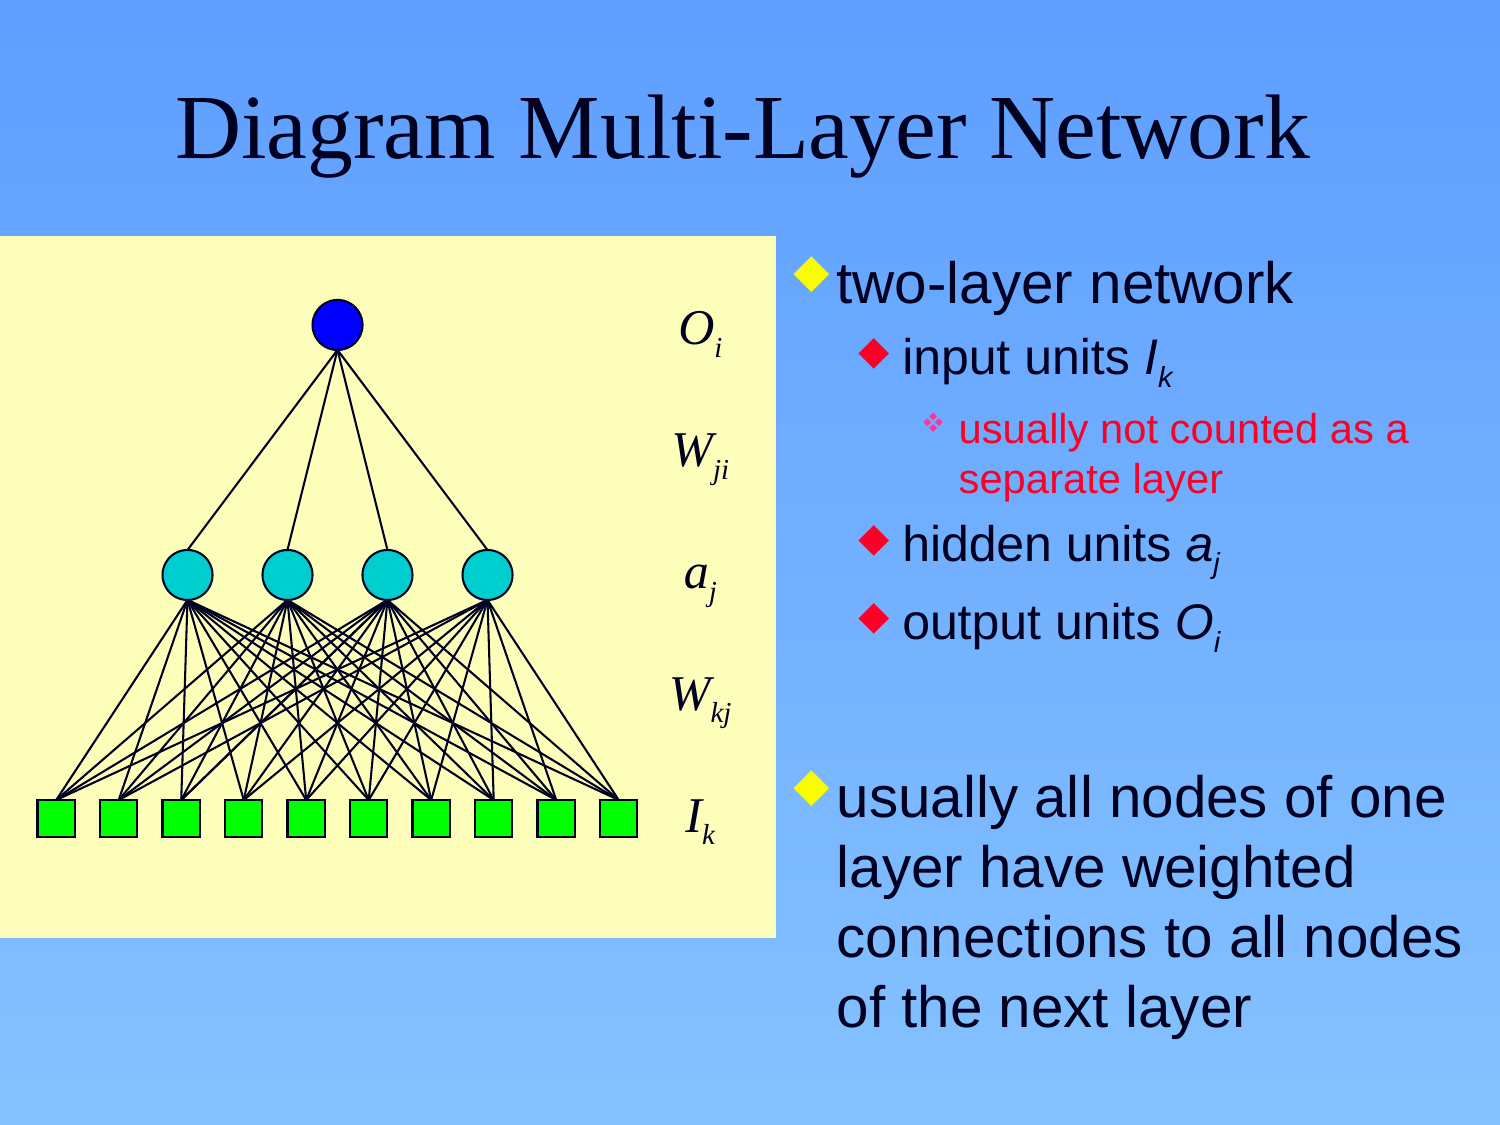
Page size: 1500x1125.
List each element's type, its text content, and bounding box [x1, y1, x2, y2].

text_box Oi [663, 287, 738, 371]
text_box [56, 599, 114, 798]
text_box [187, 599, 286, 801]
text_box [387, 599, 486, 801]
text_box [37, 799, 638, 838]
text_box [287, 349, 334, 548]
title Diagram Multi-Layer Network [37, 55, 1450, 188]
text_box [118, 599, 176, 798]
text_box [287, 599, 386, 801]
text_box [312, 299, 363, 347]
text_box Wkj [654, 653, 747, 737]
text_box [487, 599, 619, 801]
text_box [162, 549, 513, 596]
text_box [187, 349, 286, 548]
text_box [0, 237, 774, 938]
text_box Ik [670, 774, 730, 858]
list two-layer network input units Ik usually not counted as a separate layer hidden units aj output units Oi usually all nodes of one layer have weighted connections to all nodes of the next layer [774, 237, 1488, 1000]
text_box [337, 349, 488, 551]
text_box aj [669, 531, 732, 615]
text_box Wji [656, 409, 745, 493]
